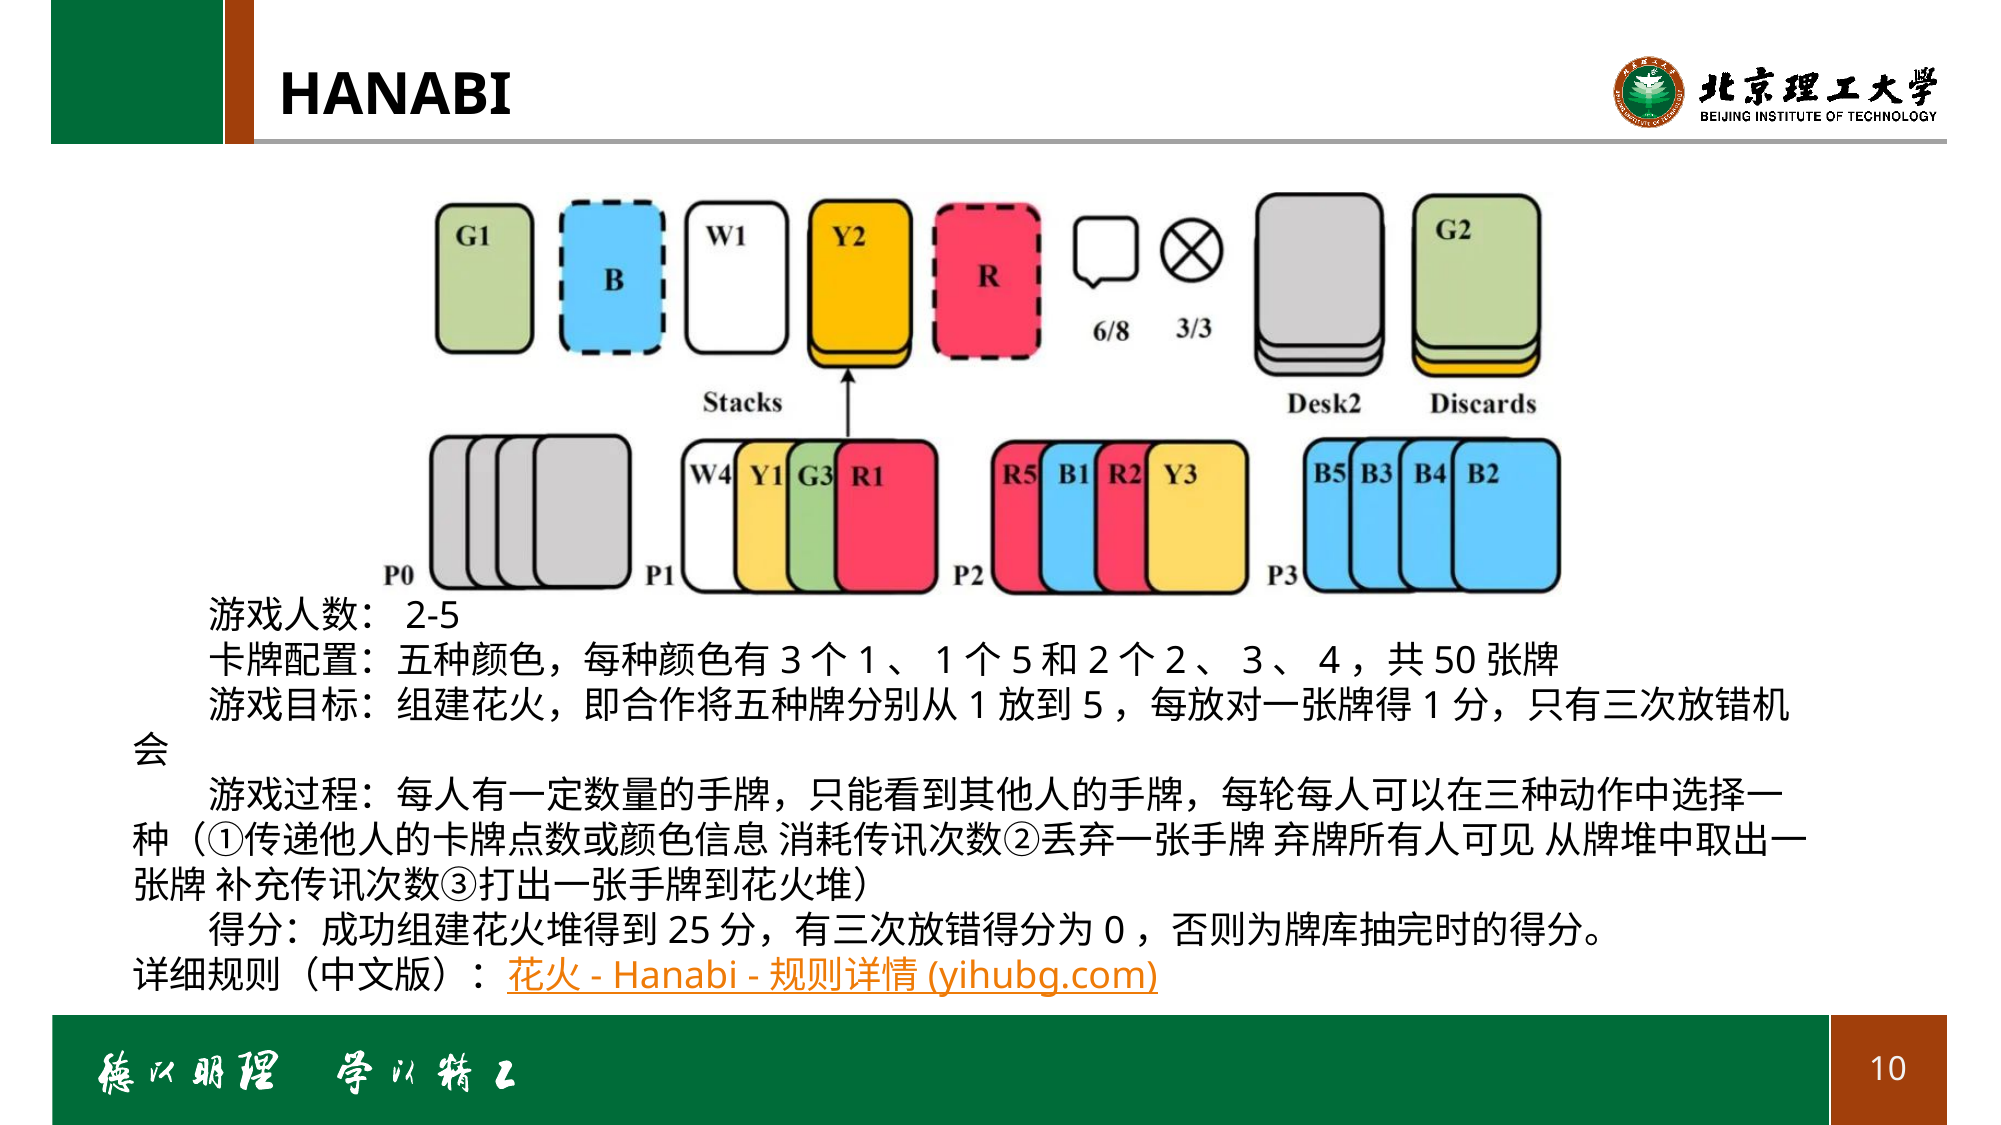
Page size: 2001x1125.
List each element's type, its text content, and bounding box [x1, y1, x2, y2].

picture [1682, 56, 1937, 128]
title HANABI [263, 56, 1682, 136]
text_box 游戏人数：2-5 卡牌配置：五种颜色，每种颜色有3个1、1个5和2个2、3、4，共50张牌 游戏目标：组建花火，即合作将五种牌分别从1放到5，每放对一张牌得1分，只有三次放错机会 游戏过程：每人有一定数量的手牌，只能看到其他人的手牌，每轮每人可以在三种动作中选择一种（①传递他人的卡牌点数或颜色信息 消耗传讯次数②丢弃一张手牌 弃牌所有人可见 从牌堆中取出一张牌 补充传讯次数③打出一张手牌到花火堆） 得分：成功组建花火堆得到25分，有三次放错得分为0，否则为牌库抽完时的得分。 详细规则（中文版）：花火 - Hanabi - 规则详情 (yihubg.com) [117, 583, 1826, 1013]
picture [382, 192, 1562, 597]
